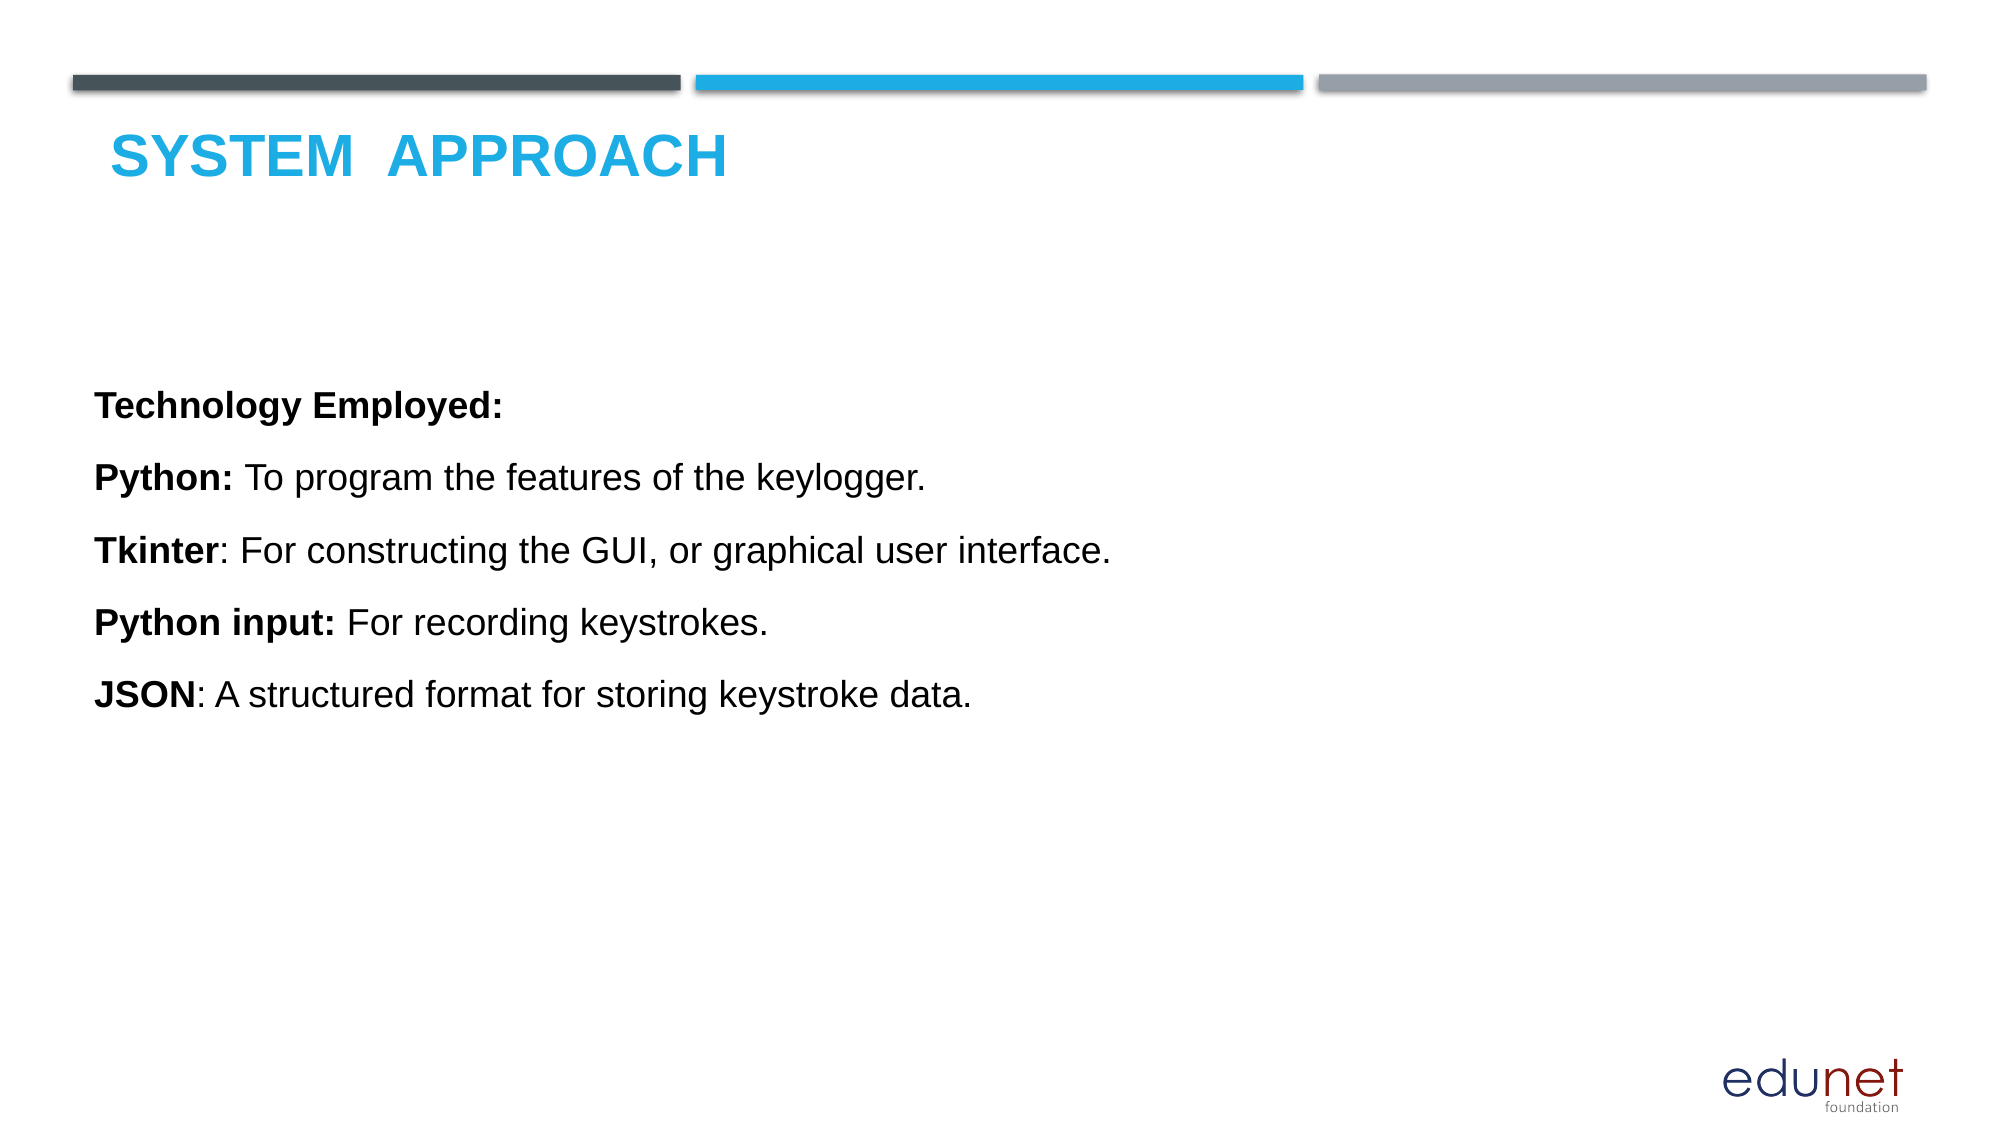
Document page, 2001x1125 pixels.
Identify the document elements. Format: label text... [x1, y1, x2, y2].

list Technology Employed: Python: To program the features of the keylogger. Tkinter: For constructing the GUI, or graphical user interface. Python input: For recording keystrokes. JSON: A structured format for storing keystroke data. [79, 279, 1889, 815]
title System Approach [95, 108, 1905, 196]
picture [1719, 1056, 1905, 1116]
